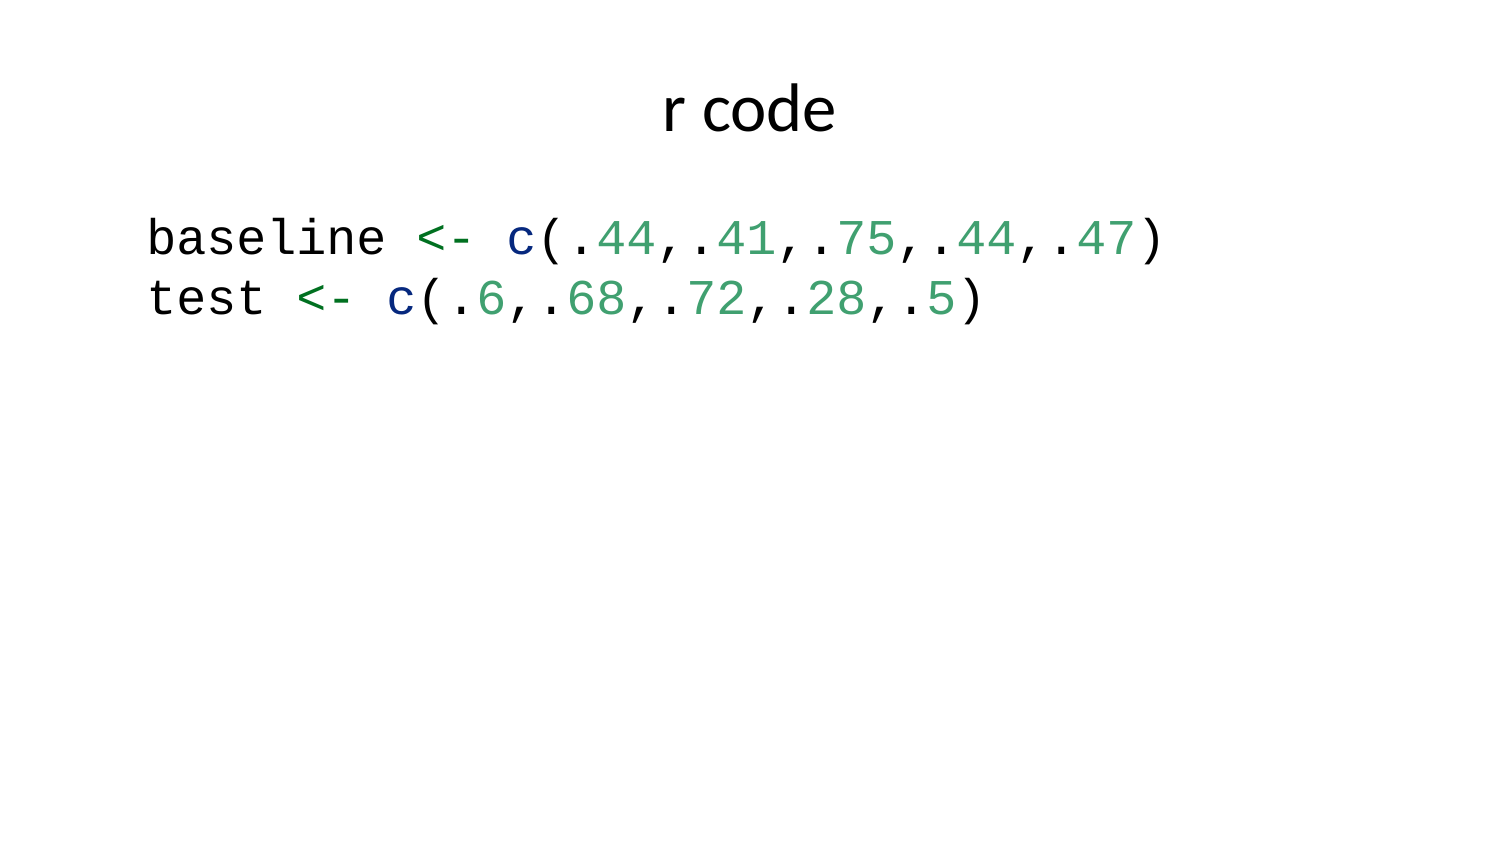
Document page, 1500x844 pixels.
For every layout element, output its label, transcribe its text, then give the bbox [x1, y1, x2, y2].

title r code [75, 33, 1425, 175]
list baseline <- c(.44,.41,.75,.44,.47) test <- c(.6,.68,.72,.28,.5) [75, 196, 1425, 754]
